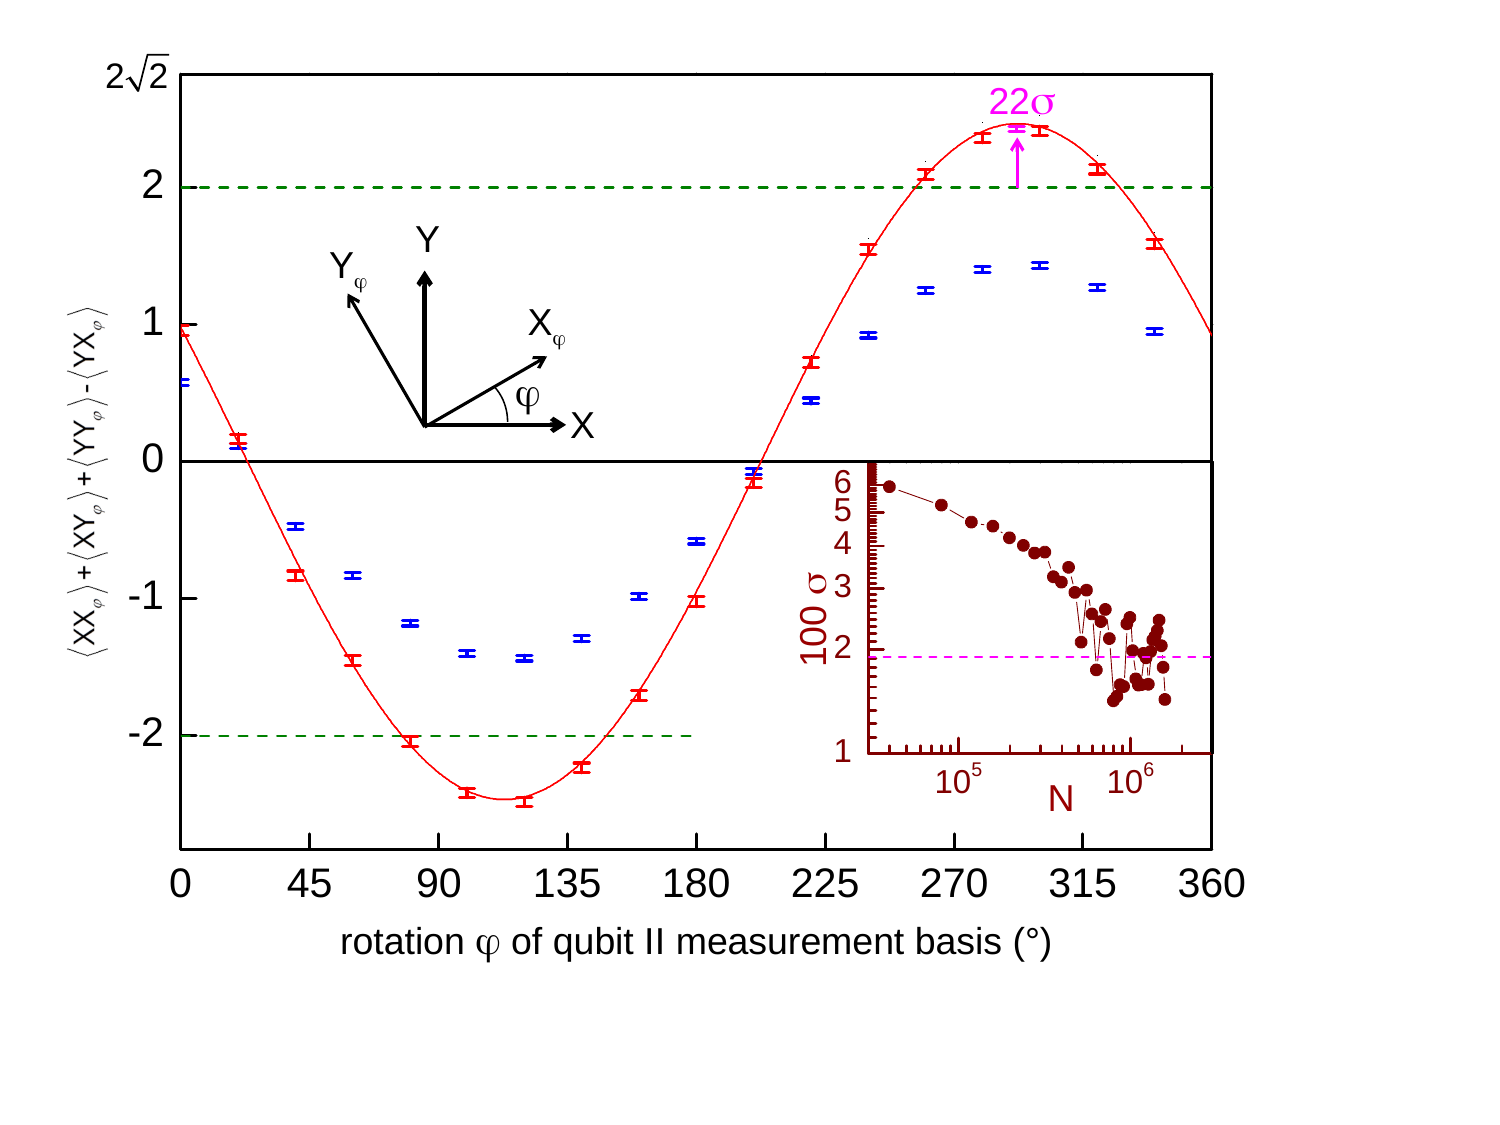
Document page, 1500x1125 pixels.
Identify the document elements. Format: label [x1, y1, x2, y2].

text_box [312, 207, 611, 471]
text_box [0, 0, 1347, 1052]
text_box [100, 47, 178, 98]
picture [0, 456, 267, 508]
